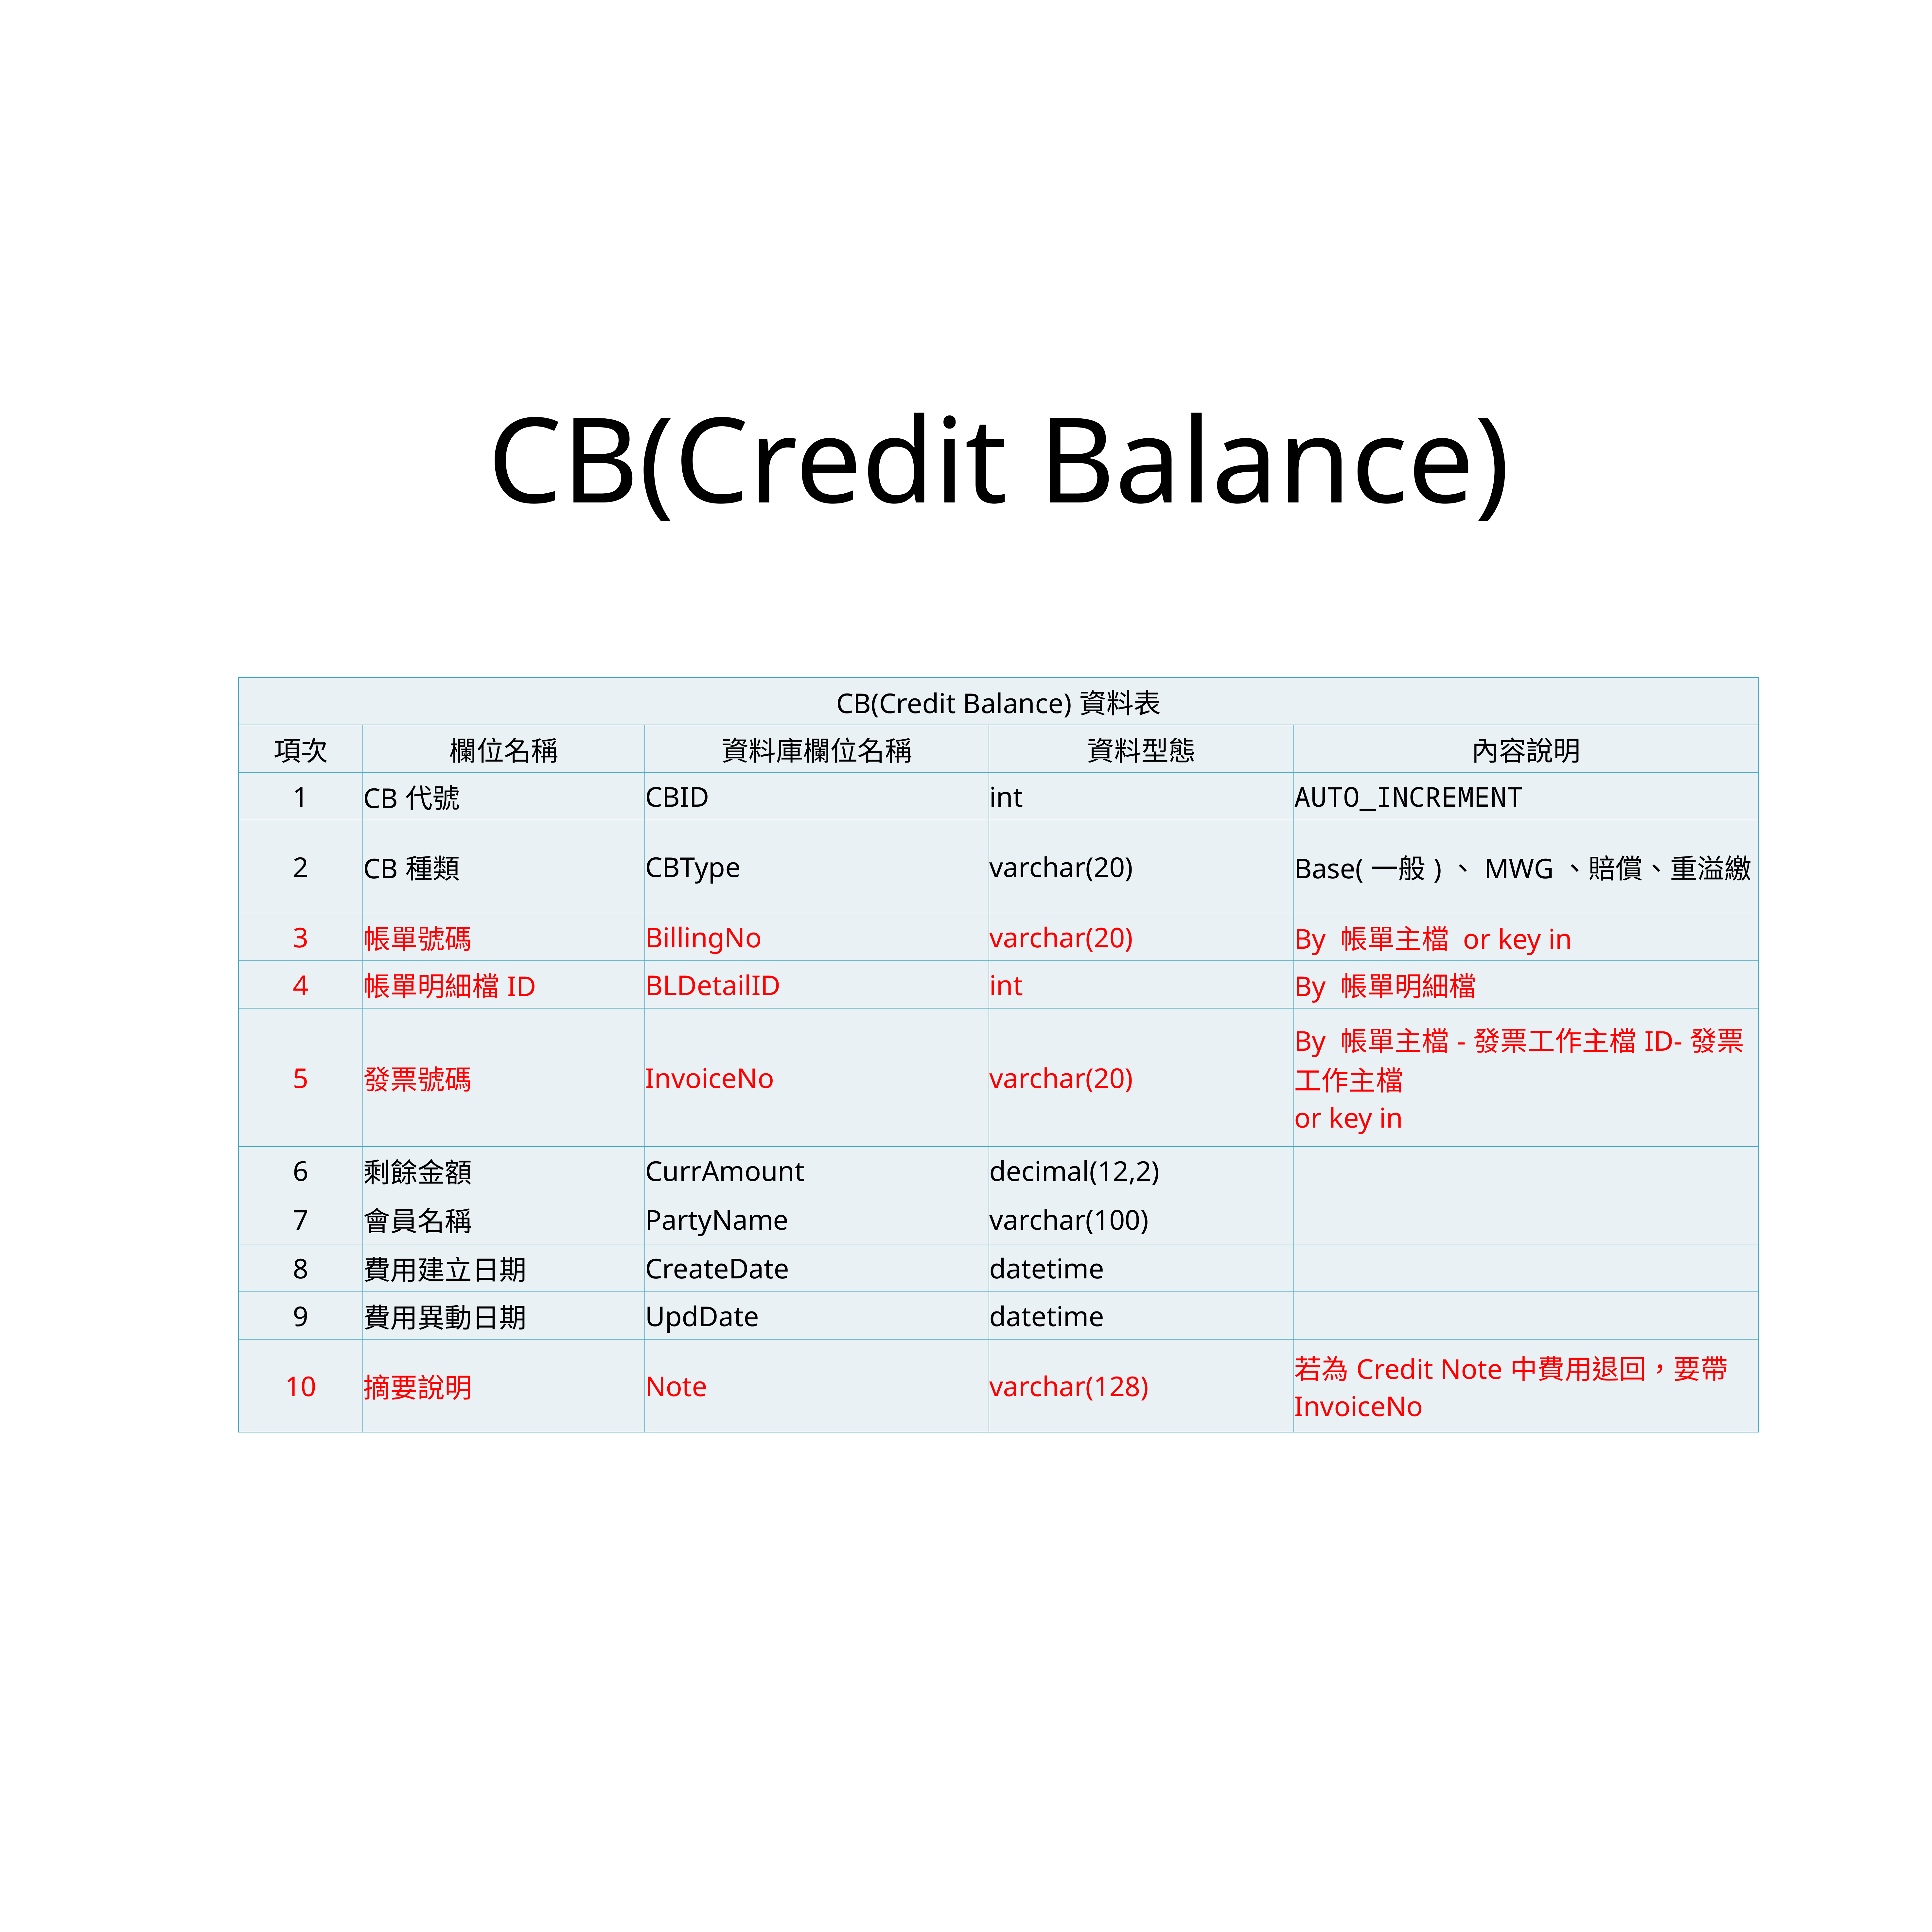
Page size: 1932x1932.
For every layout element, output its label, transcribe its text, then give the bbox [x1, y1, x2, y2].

table_cell BillingNo [645, 913, 989, 960]
table_cell 1 [239, 773, 362, 820]
table_cell BLDetailID [645, 961, 989, 1008]
table_cell 項次 [239, 725, 362, 772]
table_cell CB代號 [363, 773, 644, 820]
table_cell 費用建立日期 [363, 1244, 644, 1291]
table_cell datetime [989, 1292, 1293, 1339]
table_cell 4 [239, 961, 362, 1008]
table_cell 10 [239, 1340, 362, 1432]
table_cell By 帳單明細檔 [1294, 961, 1758, 1008]
table_cell Note [645, 1340, 989, 1432]
table_cell 2 [239, 820, 362, 913]
text_box CB(Credit Balance) [177, 128, 1820, 801]
table_cell decimal(12,2) [989, 1147, 1293, 1194]
table_cell PartyName [645, 1194, 989, 1244]
table_cell 若為Credit Note中費用退回，要帶InvoiceNo [1294, 1340, 1758, 1432]
table_cell 9 [239, 1292, 362, 1339]
table_cell varchar(100) [989, 1194, 1293, 1244]
table_cell 6 [239, 1147, 362, 1194]
table_header CB(Credit Balance)資料表 [239, 678, 1758, 725]
table_cell 會員名稱 [363, 1194, 644, 1244]
table_cell InvoiceNo [645, 1009, 989, 1146]
table_cell varchar(20) [989, 913, 1293, 960]
table_cell UpdDate [645, 1292, 989, 1339]
table_cell CurrAmount [645, 1147, 989, 1194]
table_cell CBType [645, 820, 989, 913]
table_cell 帳單明細檔ID [363, 961, 644, 1008]
table_cell 內容說明 [1294, 725, 1758, 772]
table_cell [1294, 1147, 1758, 1194]
table_cell [1294, 1292, 1758, 1339]
table_cell int [989, 773, 1293, 820]
table_cell AUTO_INCREMENT [1294, 773, 1758, 820]
table_cell 摘要說明 [363, 1340, 644, 1432]
table_cell varchar(128) [989, 1340, 1293, 1432]
table_cell varchar(20) [989, 1009, 1293, 1146]
table_cell 剩餘金額 [363, 1147, 644, 1194]
table_cell 資料庫欄位名稱 [645, 725, 989, 772]
table_cell int [989, 961, 1293, 1008]
table_cell 帳單號碼 [363, 913, 644, 960]
table_cell [1294, 1244, 1758, 1291]
table_cell 3 [239, 913, 362, 960]
table_cell 發票號碼 [363, 1009, 644, 1146]
table_cell CreateDate [645, 1244, 989, 1291]
table_cell 8 [239, 1244, 362, 1291]
table_cell 費用異動日期 [363, 1292, 644, 1339]
table_cell Base(一般)、MWG、賠償、重溢繳 [1294, 820, 1758, 913]
table_cell datetime [989, 1244, 1293, 1291]
table_cell By 帳單主檔 or key in [1294, 913, 1758, 960]
table_cell varchar(20) [989, 820, 1293, 913]
table_cell CBID [645, 773, 989, 820]
table_cell CB種類 [363, 820, 644, 913]
table_cell 資料型態 [989, 725, 1293, 772]
table_cell 5 [239, 1009, 362, 1146]
table_cell 欄位名稱 [363, 725, 644, 772]
table_cell 7 [239, 1194, 362, 1244]
table_cell [1294, 1194, 1758, 1244]
table_cell By 帳單主檔-發票工作主檔ID-發票工作主檔 or key in [1294, 1009, 1758, 1146]
